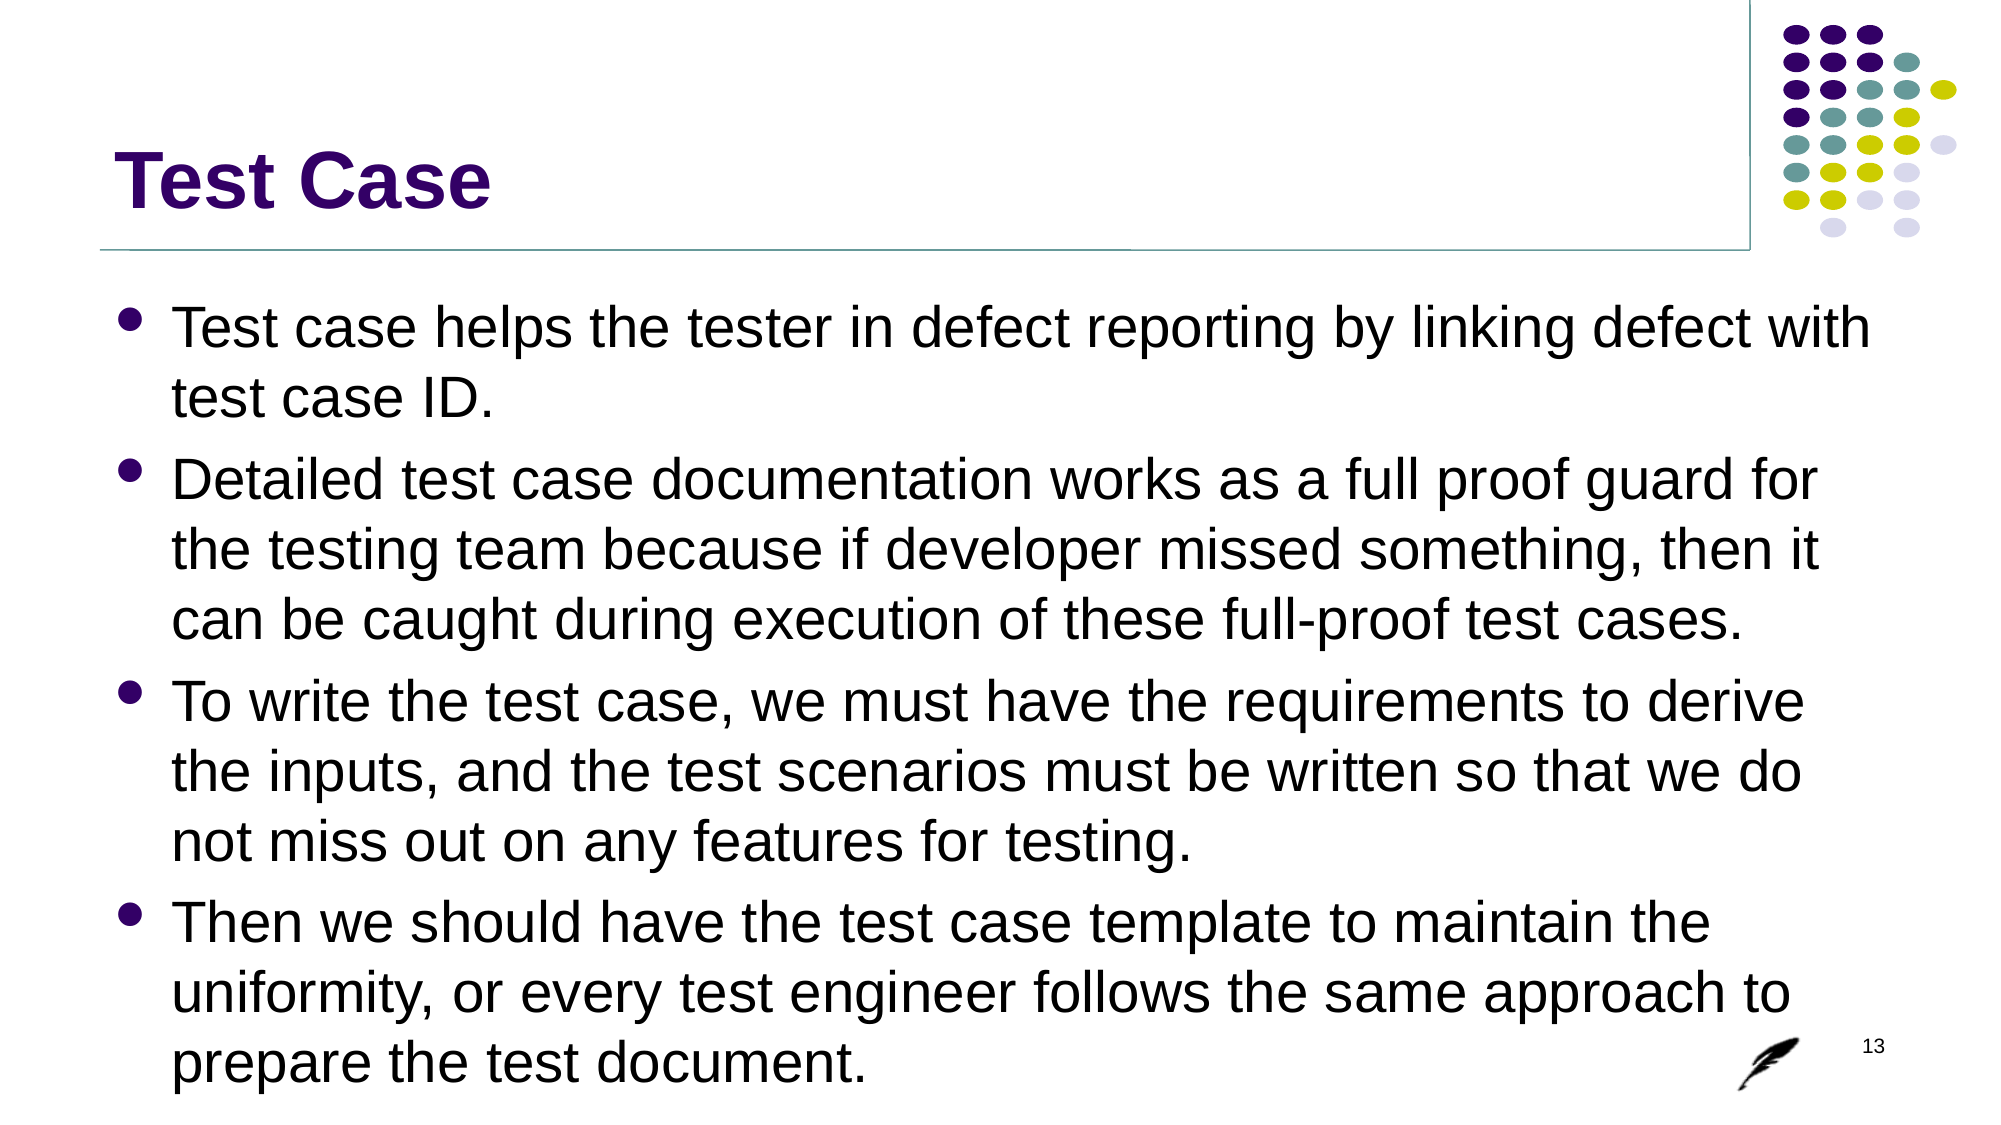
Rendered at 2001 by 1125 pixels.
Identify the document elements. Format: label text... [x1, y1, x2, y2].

title Test Case [99, 20, 1750, 233]
list Test case helps the tester in defect reporting by linking defect with test case ID. Detailed test case documentation works as a full proof guard for the testing team because if developer missed something, then it can be caught during execution of these full-proof test cases. To write the test case, we must have the requirements to derive the inputs, and the test scenarios must be written so that we do not miss out on any features for testing. Then we should have the test case template to maintain the uniformity, or every test engineer follows the same approach to prepare the test document. [99, 282, 1900, 1006]
slide_number 13 [1433, 1025, 1900, 1100]
